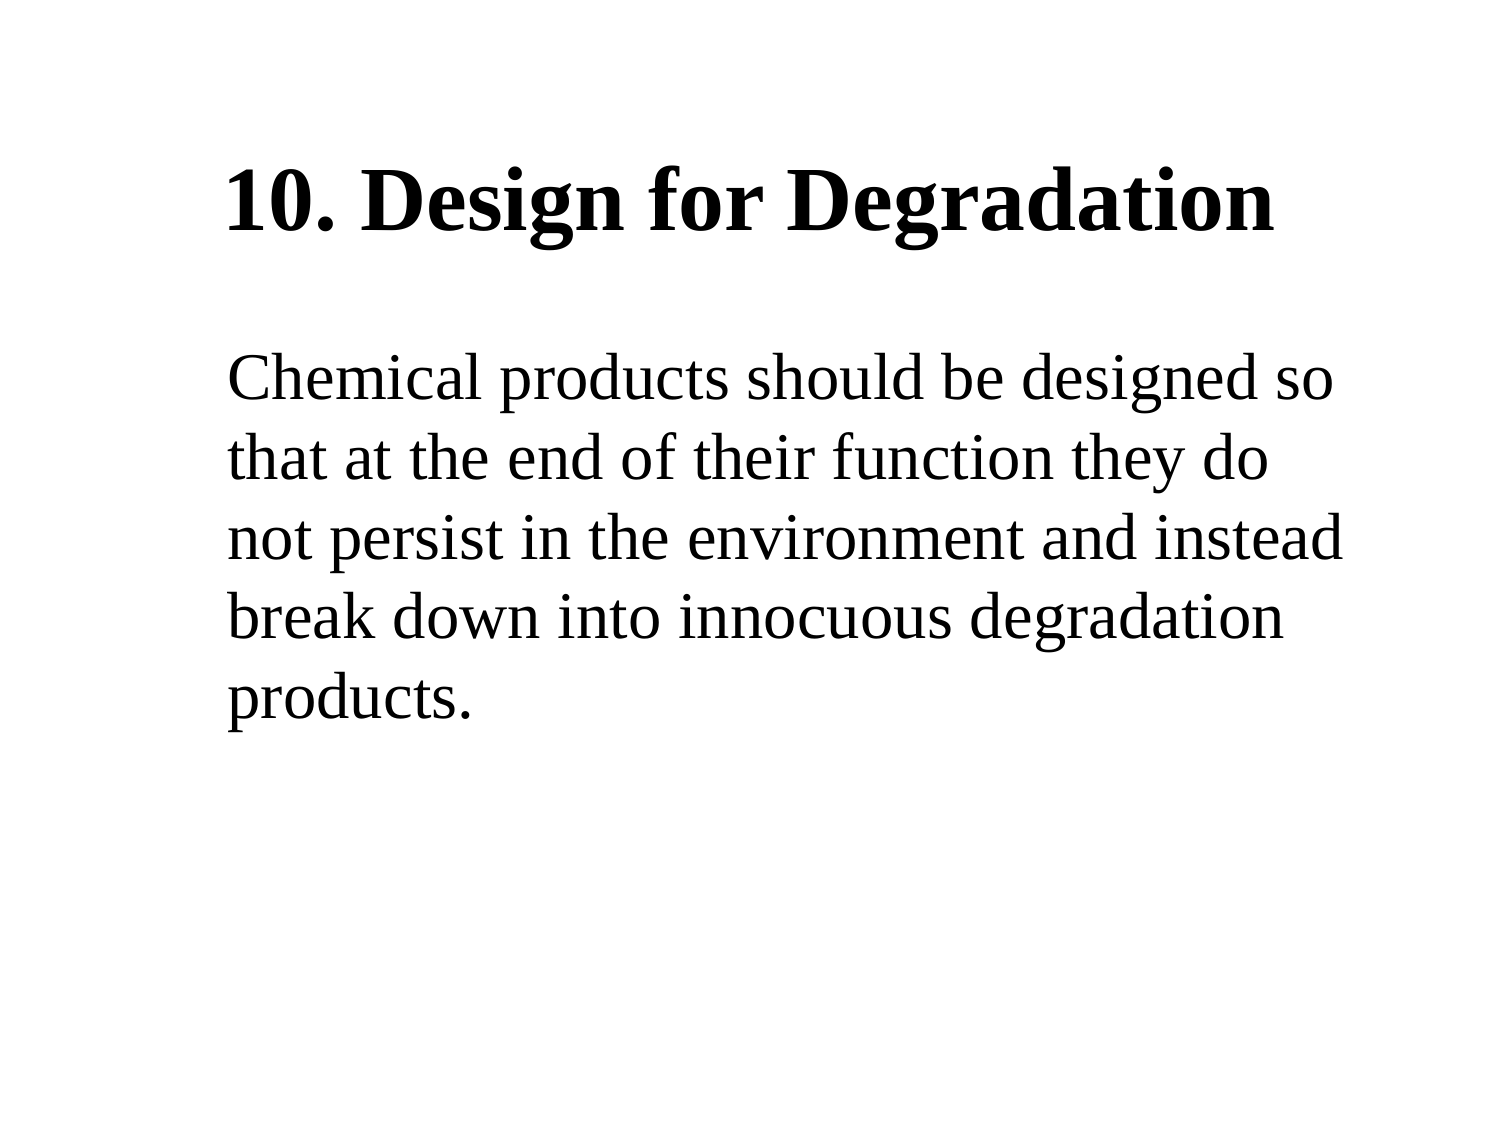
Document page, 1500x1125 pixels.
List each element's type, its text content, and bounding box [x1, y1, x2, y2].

list Chemical products should be designed so that at the end of their function they do not persist in the environment and instead break down into innocuous degradation products. [112, 324, 1388, 1001]
title 10. Design for Degradation [112, 99, 1388, 288]
